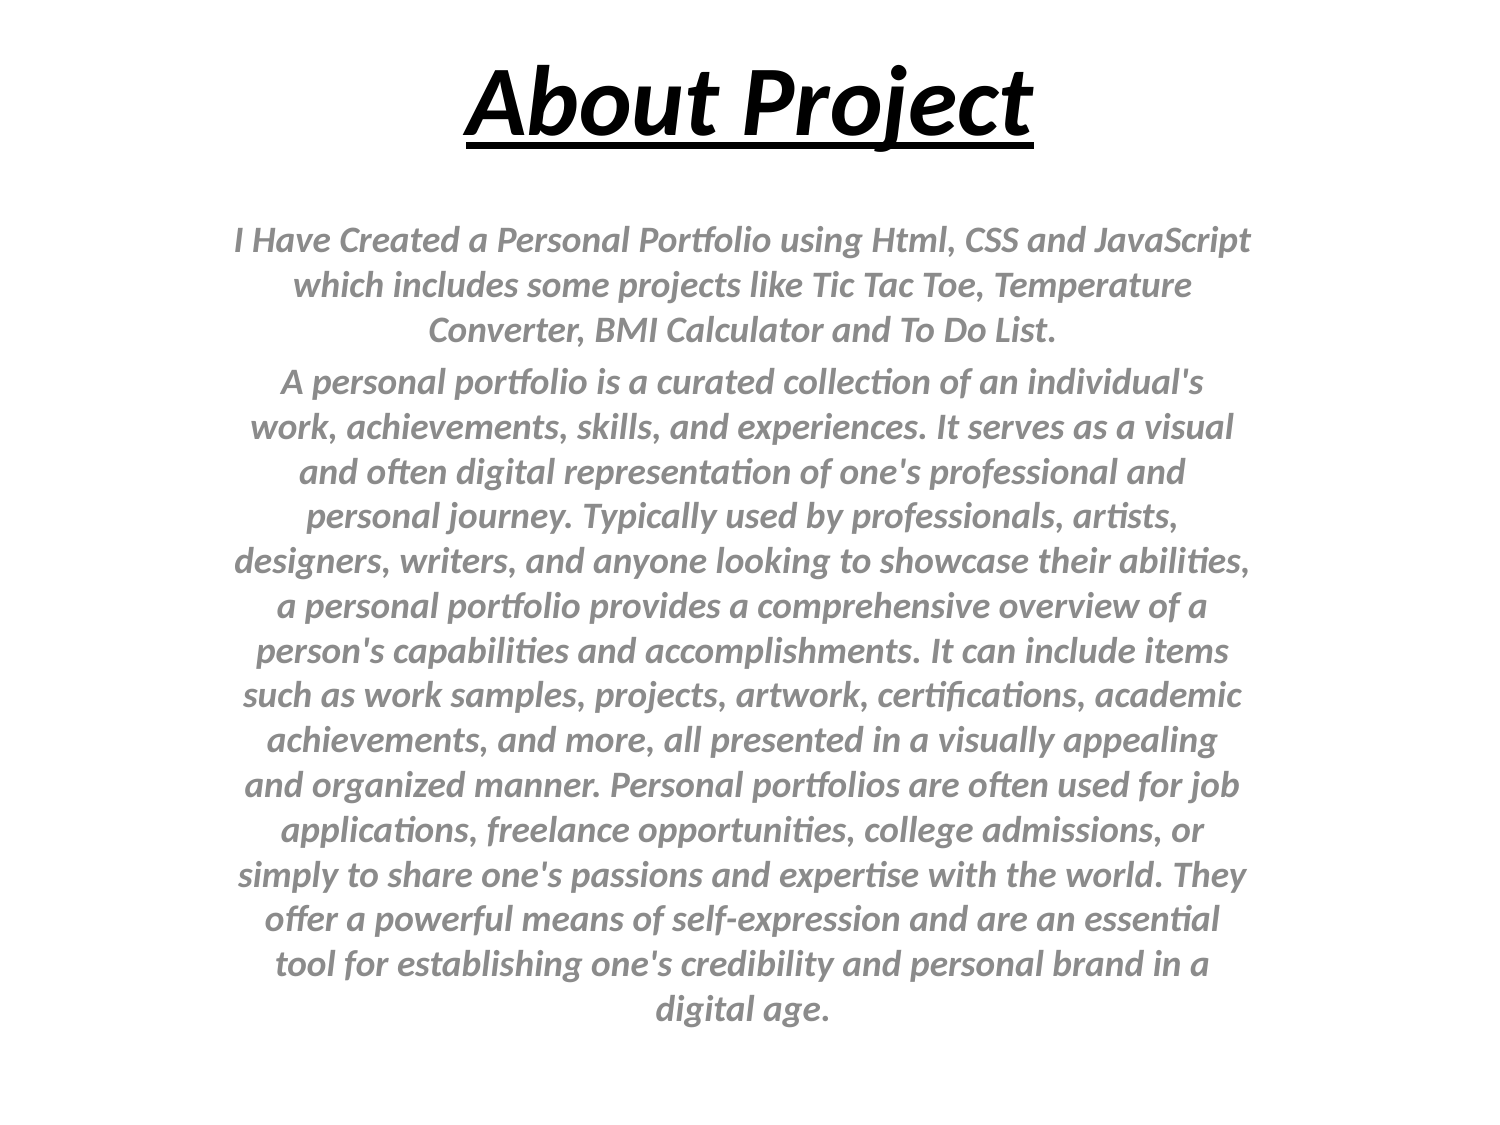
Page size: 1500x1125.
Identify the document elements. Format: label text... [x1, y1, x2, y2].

subtitle I Have Created a Personal Portfolio using Html, CSS and JavaScript which includes some projects like Tic Tac Toe, Temperature Converter, BMI Calculator and To Do List. A personal portfolio is a curated collection of an individual's work, achievements, skills, and experiences. It serves as a visual and often digital representation of one's professional and personal journey. Typically used by professionals, artists, designers, writers, and anyone looking to showcase their abilities, a personal portfolio provides a comprehensive overview of a person's capabilities and accomplishments. It can include items such as work samples, projects, artwork, certifications, academic achievements, and more, all presented in a visually appealing and organized manner. Personal portfolios are often used for job applications, freelance opportunities, college admissions, or simply to share one's passions and expertise with the world. They offer a powerful means of self-expression and are an essential tool for establishing one's credibility and personal brand in a digital age. [218, 208, 1269, 1047]
title About Project [112, 7, 1388, 185]
